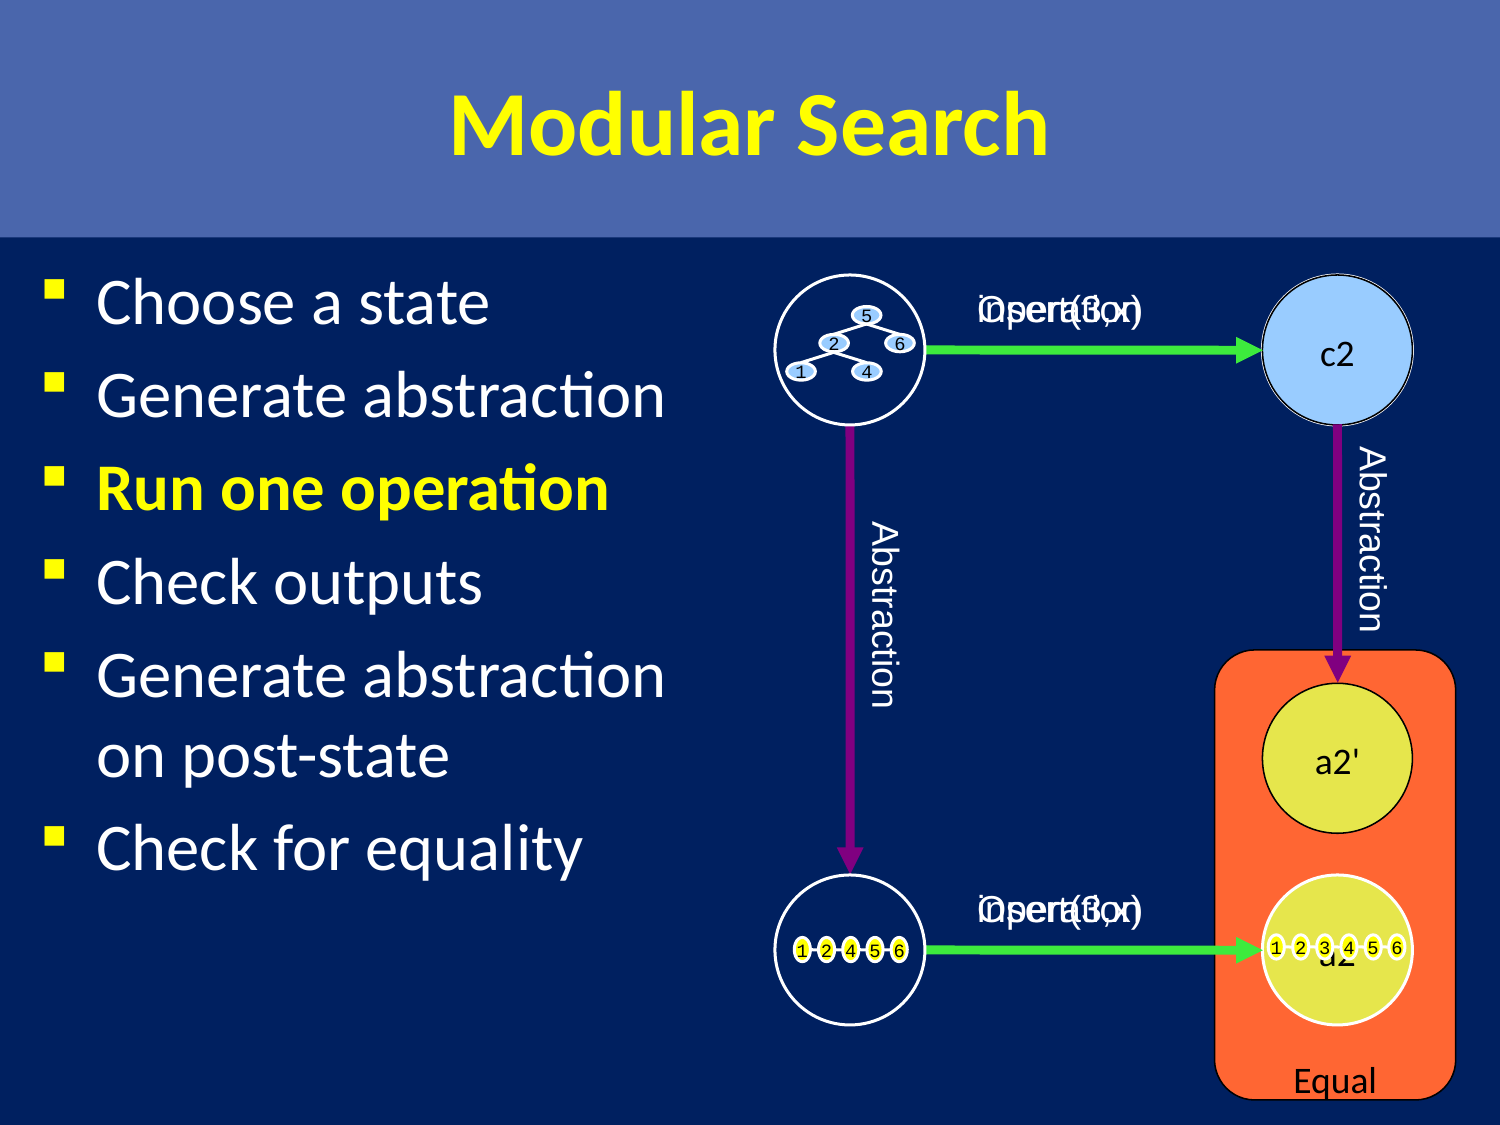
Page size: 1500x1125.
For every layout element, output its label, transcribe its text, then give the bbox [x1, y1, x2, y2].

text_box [1262, 274, 1413, 425]
title Modular Search [0, 0, 1500, 238]
text_box [774, 320, 781, 380]
text_box Abstraction [854, 507, 920, 733]
text_box Equal [1214, 649, 1456, 1100]
text_box Abstraction [1342, 433, 1408, 658]
text_box [919, 320, 925, 380]
text_box a2' [1262, 683, 1413, 834]
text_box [786, 306, 915, 380]
list Choose a state Generate abstraction Run one operation Check outputs Generate abstraction on post-state Check for equality [24, 249, 713, 1113]
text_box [774, 874, 926, 1026]
text_box [783, 385, 917, 425]
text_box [1262, 874, 1413, 1026]
text_box Operation [962, 875, 1188, 932]
text_box Operation [962, 275, 1188, 332]
text_box [790, 274, 910, 304]
